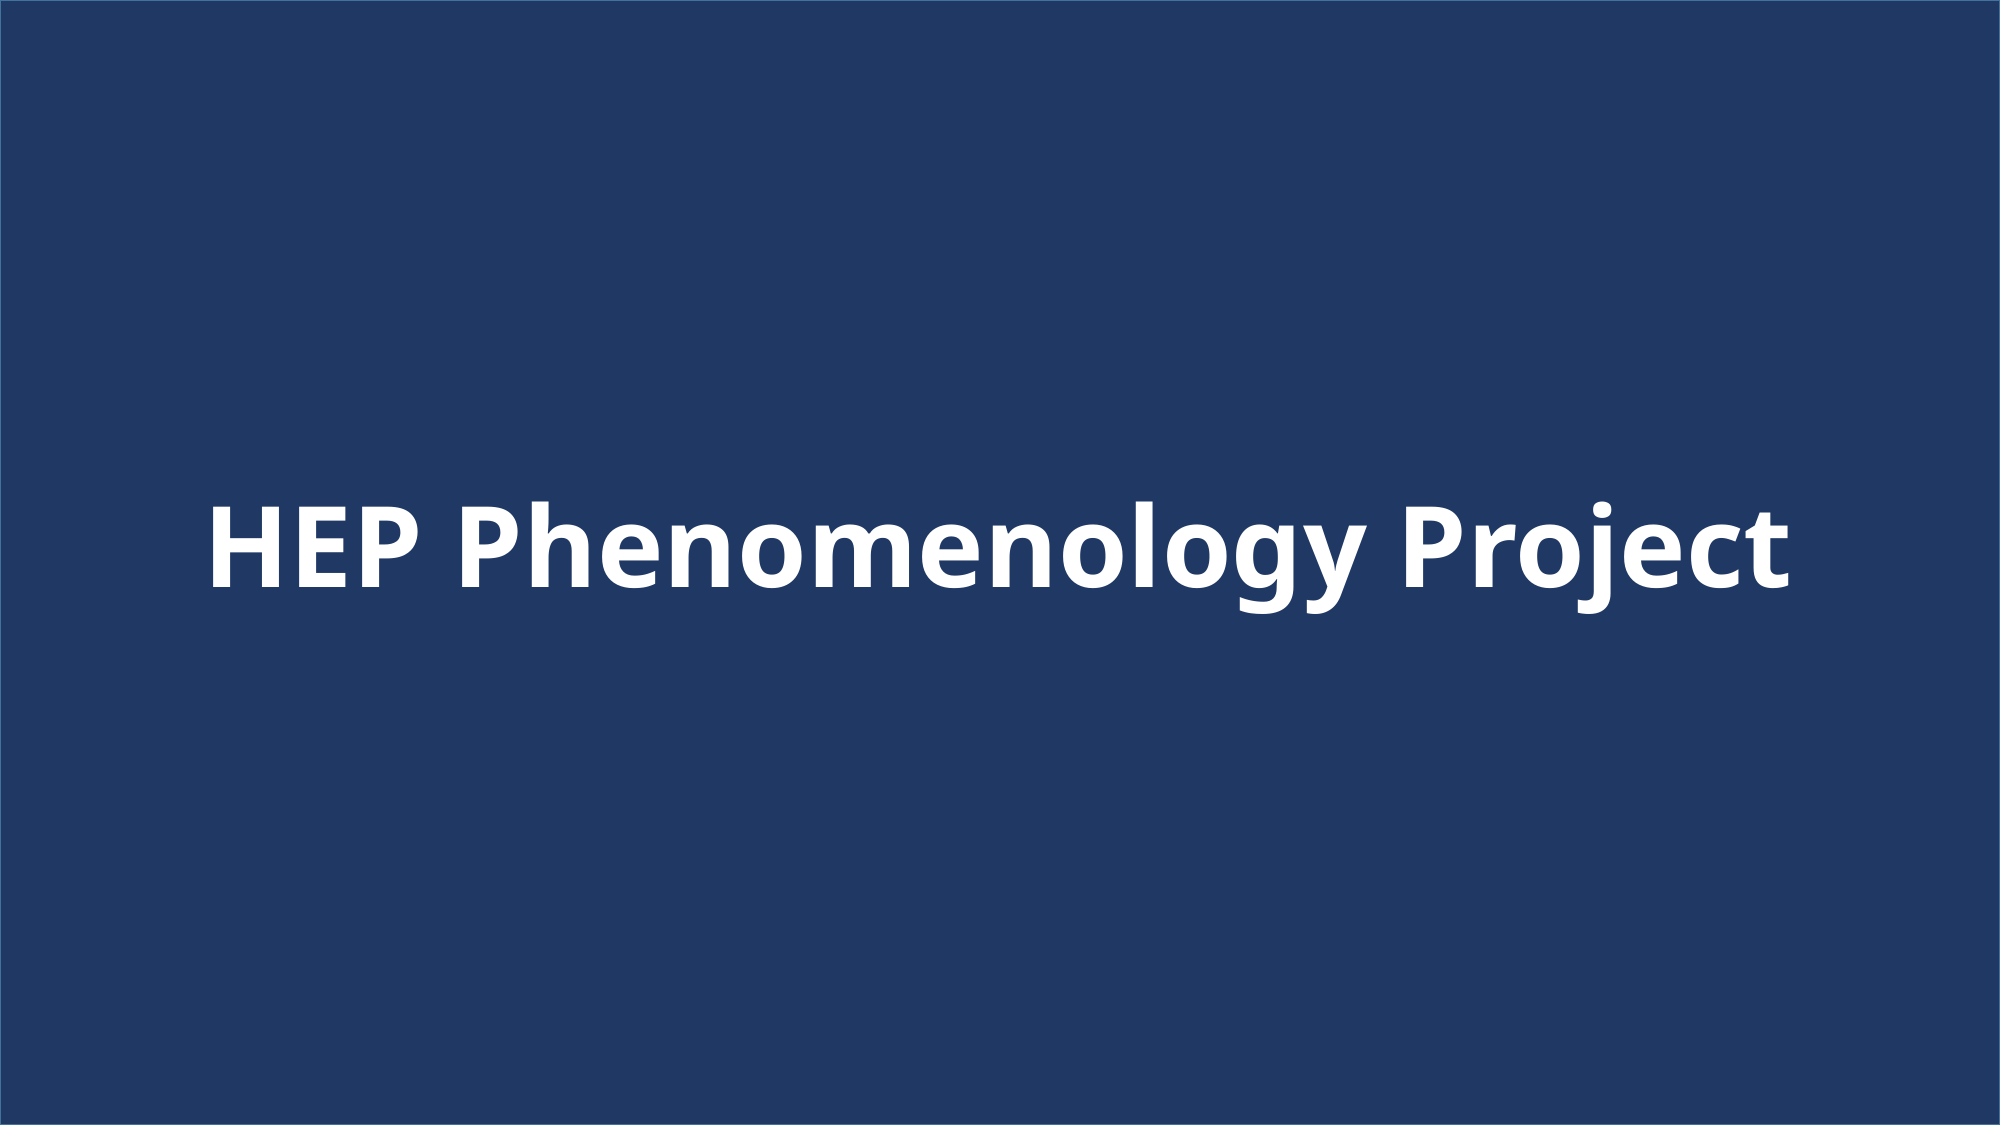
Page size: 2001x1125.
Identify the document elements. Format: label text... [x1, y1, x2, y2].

text_box HEP Phenomenology Project [136, 456, 1862, 620]
text_box [0, 0, 2000, 1125]
